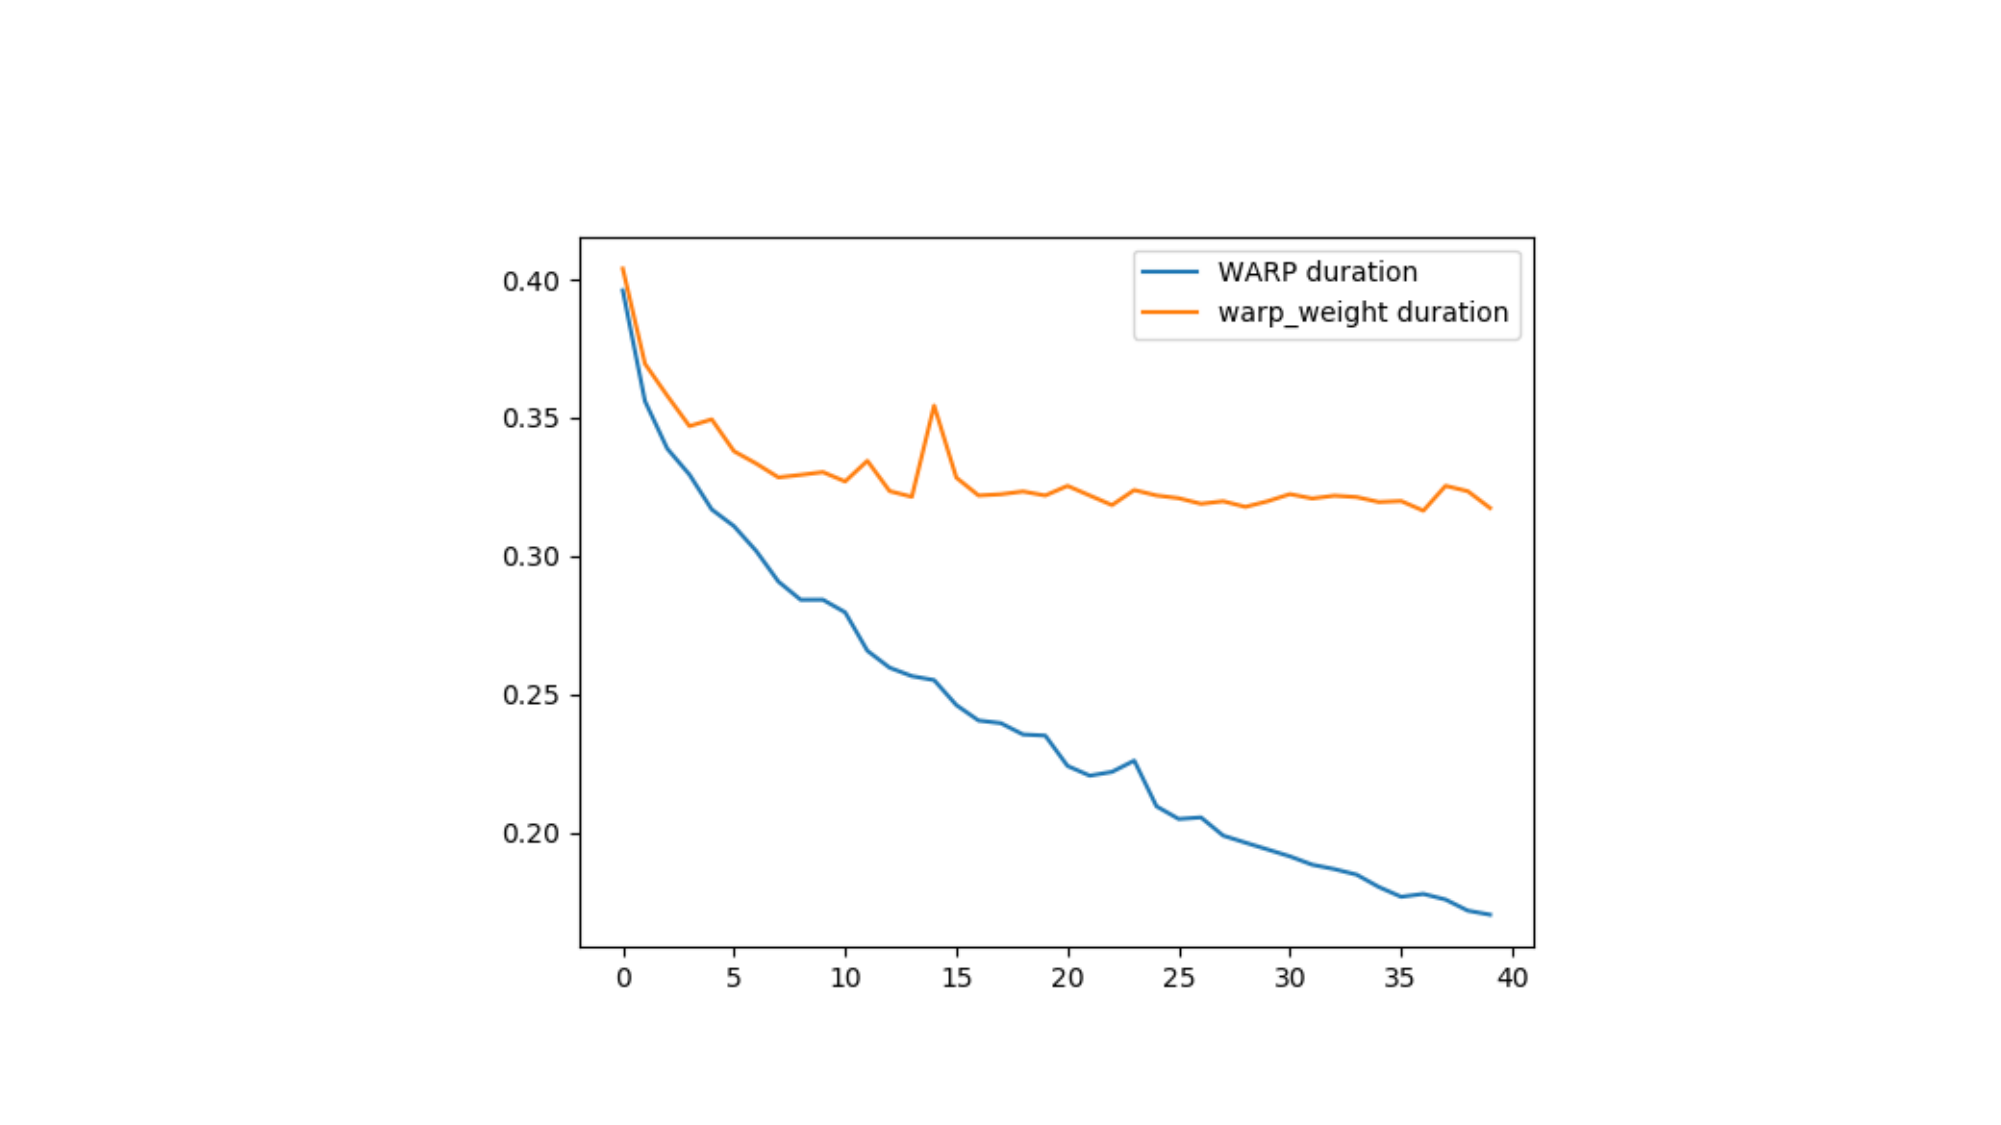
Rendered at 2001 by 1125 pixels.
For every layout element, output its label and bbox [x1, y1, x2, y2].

picture [425, 126, 1657, 1049]
